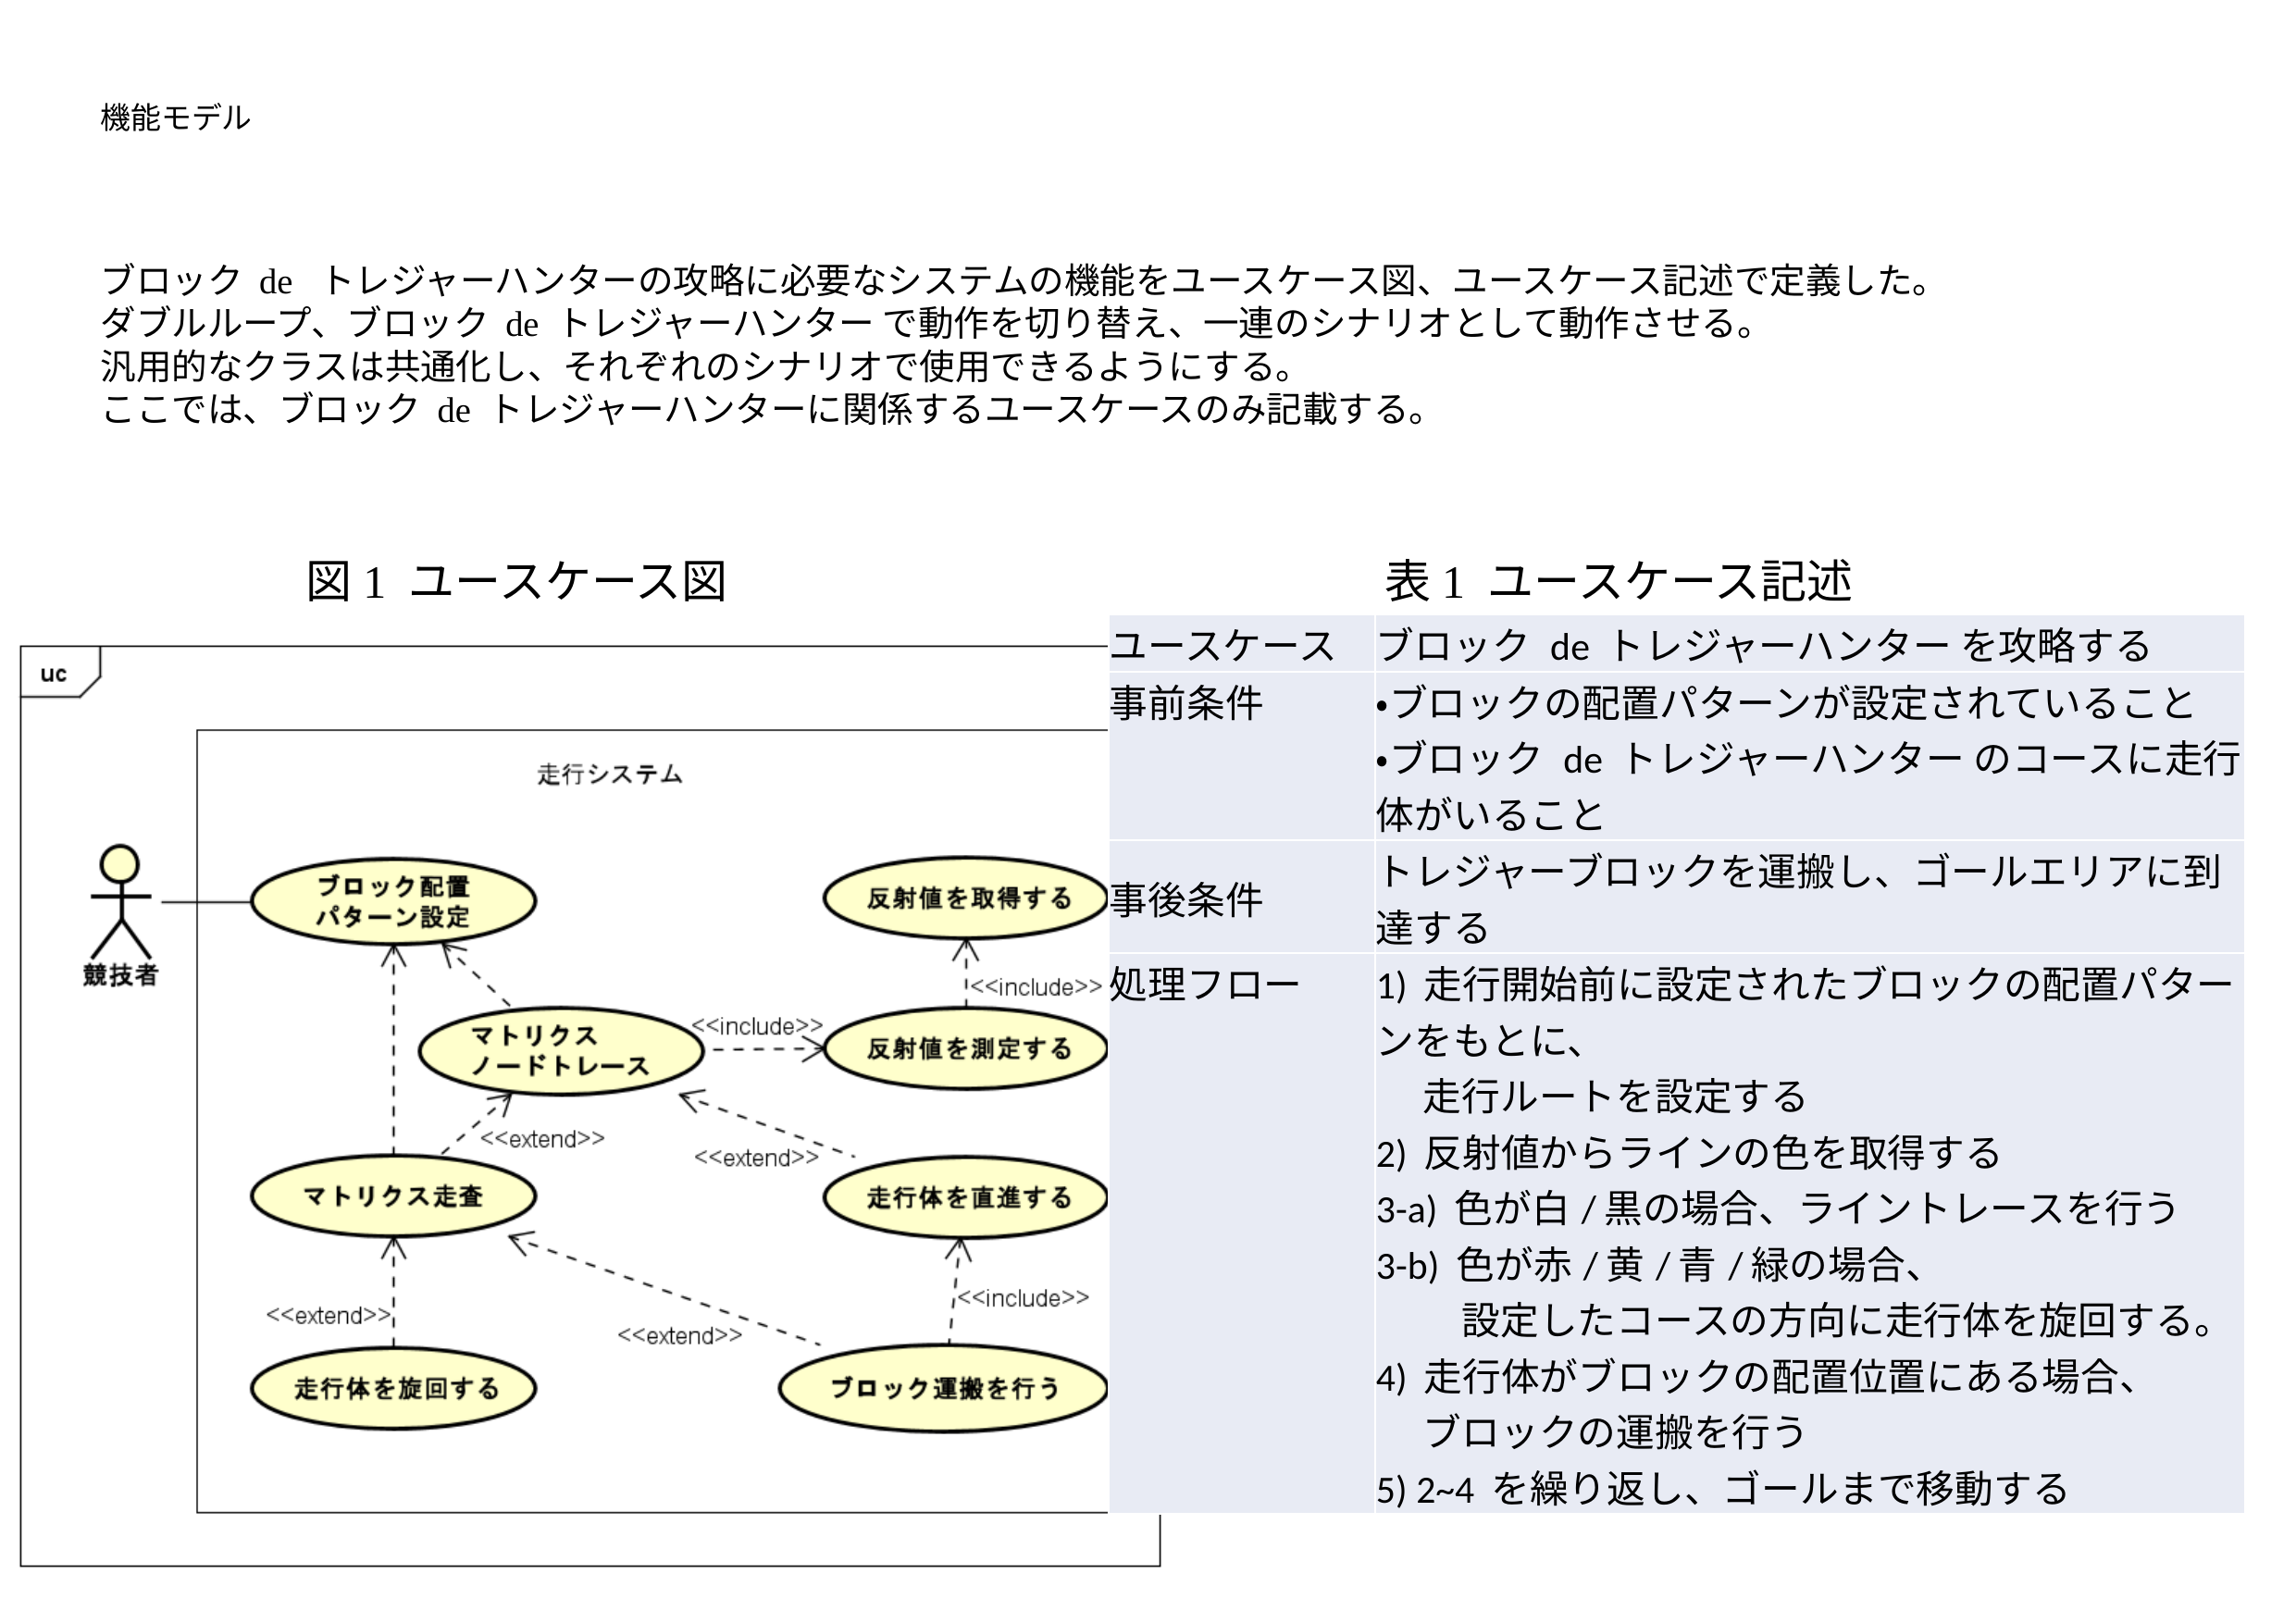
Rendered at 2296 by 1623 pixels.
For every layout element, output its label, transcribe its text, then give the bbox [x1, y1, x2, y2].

table_cell 事前条件 [1180, 673, 1374, 839]
text_box 図1 ユースケース図 [292, 544, 926, 614]
title 機能モデル [86, 90, 787, 145]
table_cell 1) 走行開始前に設定されたブロックの配置パターンをもとに、 走行ルートを設定する 2) 反射値からラインの色を取得する 3-a) 色が白/黒の場合、ライントレースを行う 3-b) 色が赤/黄/青/緑の場合、 設定したコースの方向に走行体を旋回する。 4) 走行体がブロックの配置位置にある場合、 ブロックの運搬を行う 5) 2~4 を繰り返し、ゴールまで移動する [1376, 954, 2244, 1513]
table_header ユースケース [1110, 615, 1374, 671]
table_cell 事後条件 [1180, 841, 1374, 952]
table_header ブロック de トレジャーハンター を攻略する [1376, 615, 2244, 671]
table_cell ・ブロックの配置パターンが設定されていること ・ブロック de トレジャーハンター のコースに走行体がいること [1376, 673, 2244, 839]
text_box 表1 ユースケース記述 [1371, 544, 1983, 670]
text_box ブロック de トレジャーハンターの攻略に必要なシステムの機能をユースケース図、ユースケース記述で定義した。 ダブルループ、ブロック de トレジャーハンター で動作を切り替え、一連のシナリオとして動作させる。 汎用的なクラスは共通化し、それぞれのシナリオで使用できるようにする。 ここでは、ブロック de トレジャーハンターに関係するユースケースのみ記載する。 [86, 251, 2240, 437]
table_cell 処理フロー [1180, 954, 1374, 1513]
picture [0, 626, 1180, 1586]
table_cell トレジャーブロックを運搬し、ゴールエリアに到達する [1376, 841, 2244, 952]
